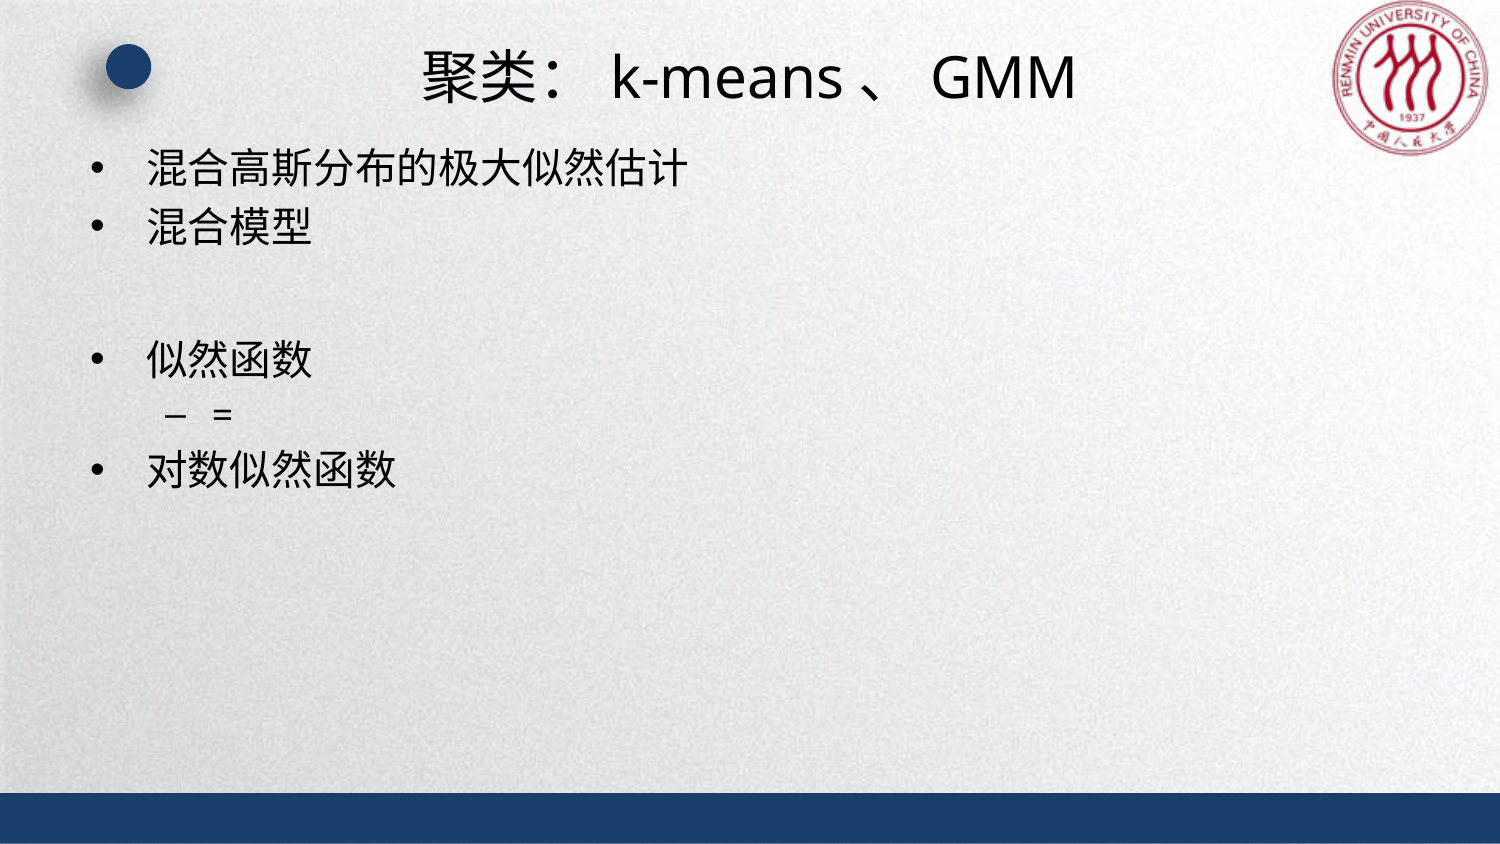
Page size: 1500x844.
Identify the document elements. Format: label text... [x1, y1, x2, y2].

picture [0, 0, 1500, 793]
title 聚类：k-means、GMM [75, 33, 1425, 116]
